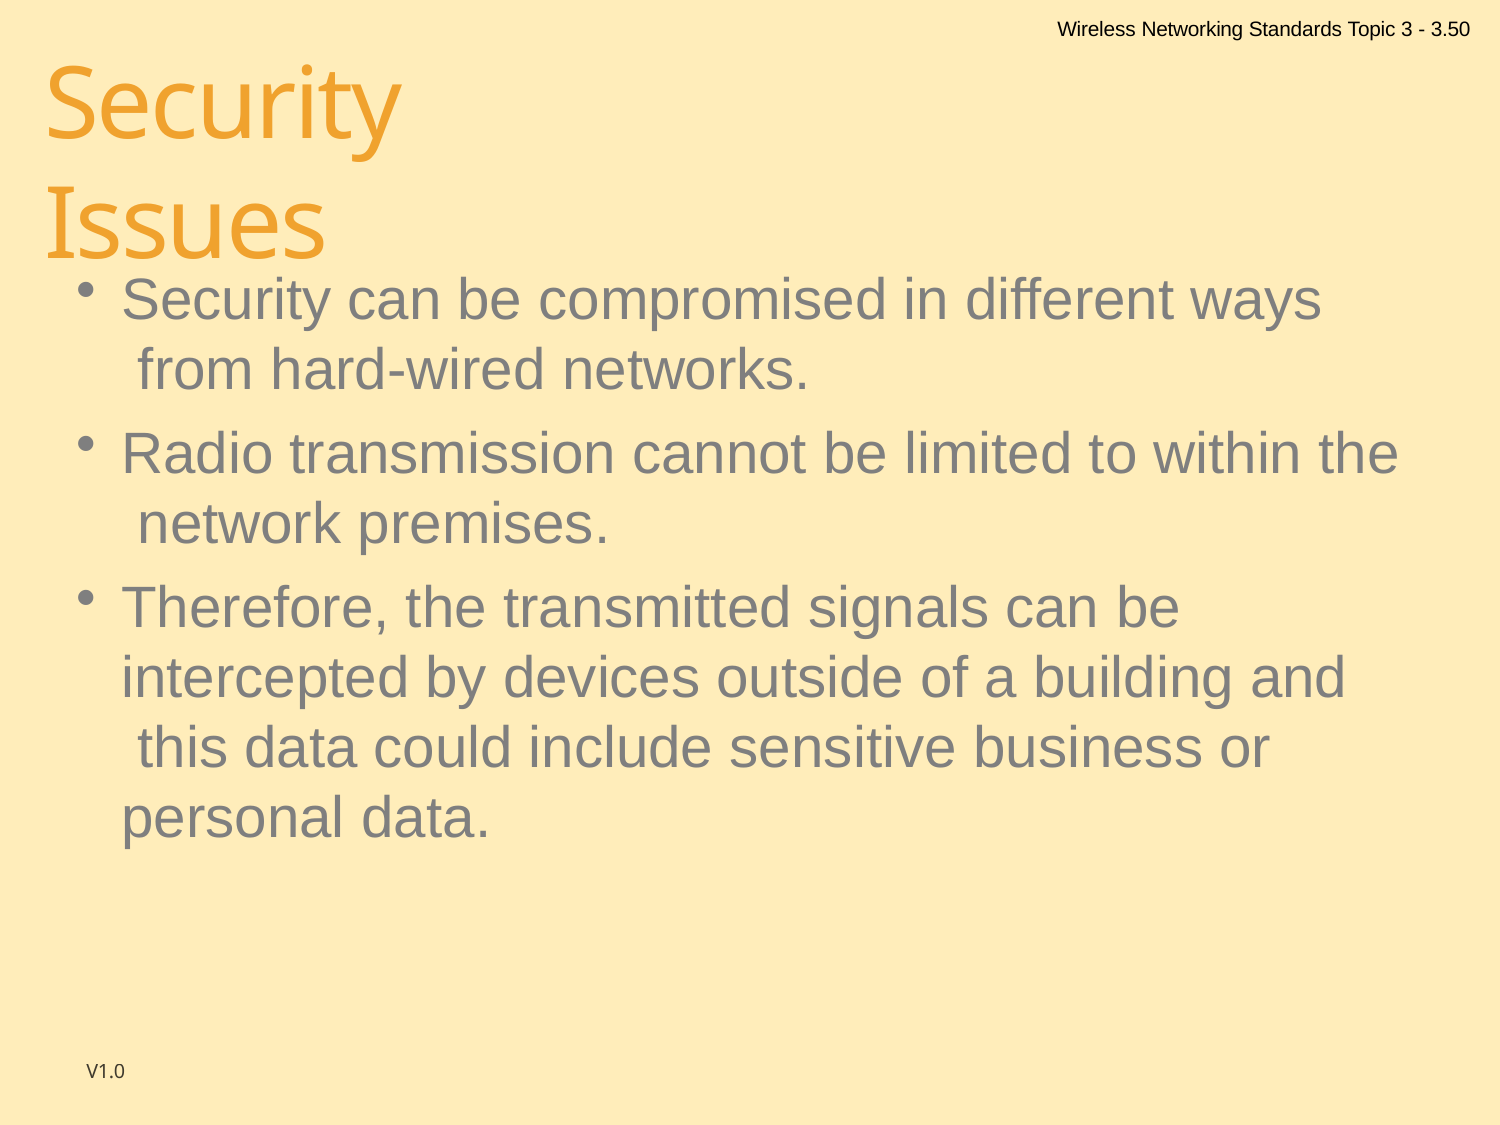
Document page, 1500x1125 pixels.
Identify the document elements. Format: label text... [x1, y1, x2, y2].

slide_number V1.0 [84, 850, 591, 1125]
text_box Wireless Networking Standards Topic 3 - 3.50 [1055, 13, 1488, 41]
text_box Security can be compromised in different ways from hard-wired networks. Radio transmission cannot be limited to within the network premises. Therefore, the transmitted signals can be intercepted by devices outside of a building and this data could include sensitive business or personal data. [74, 259, 1406, 850]
title Security Issues [42, 36, 669, 279]
